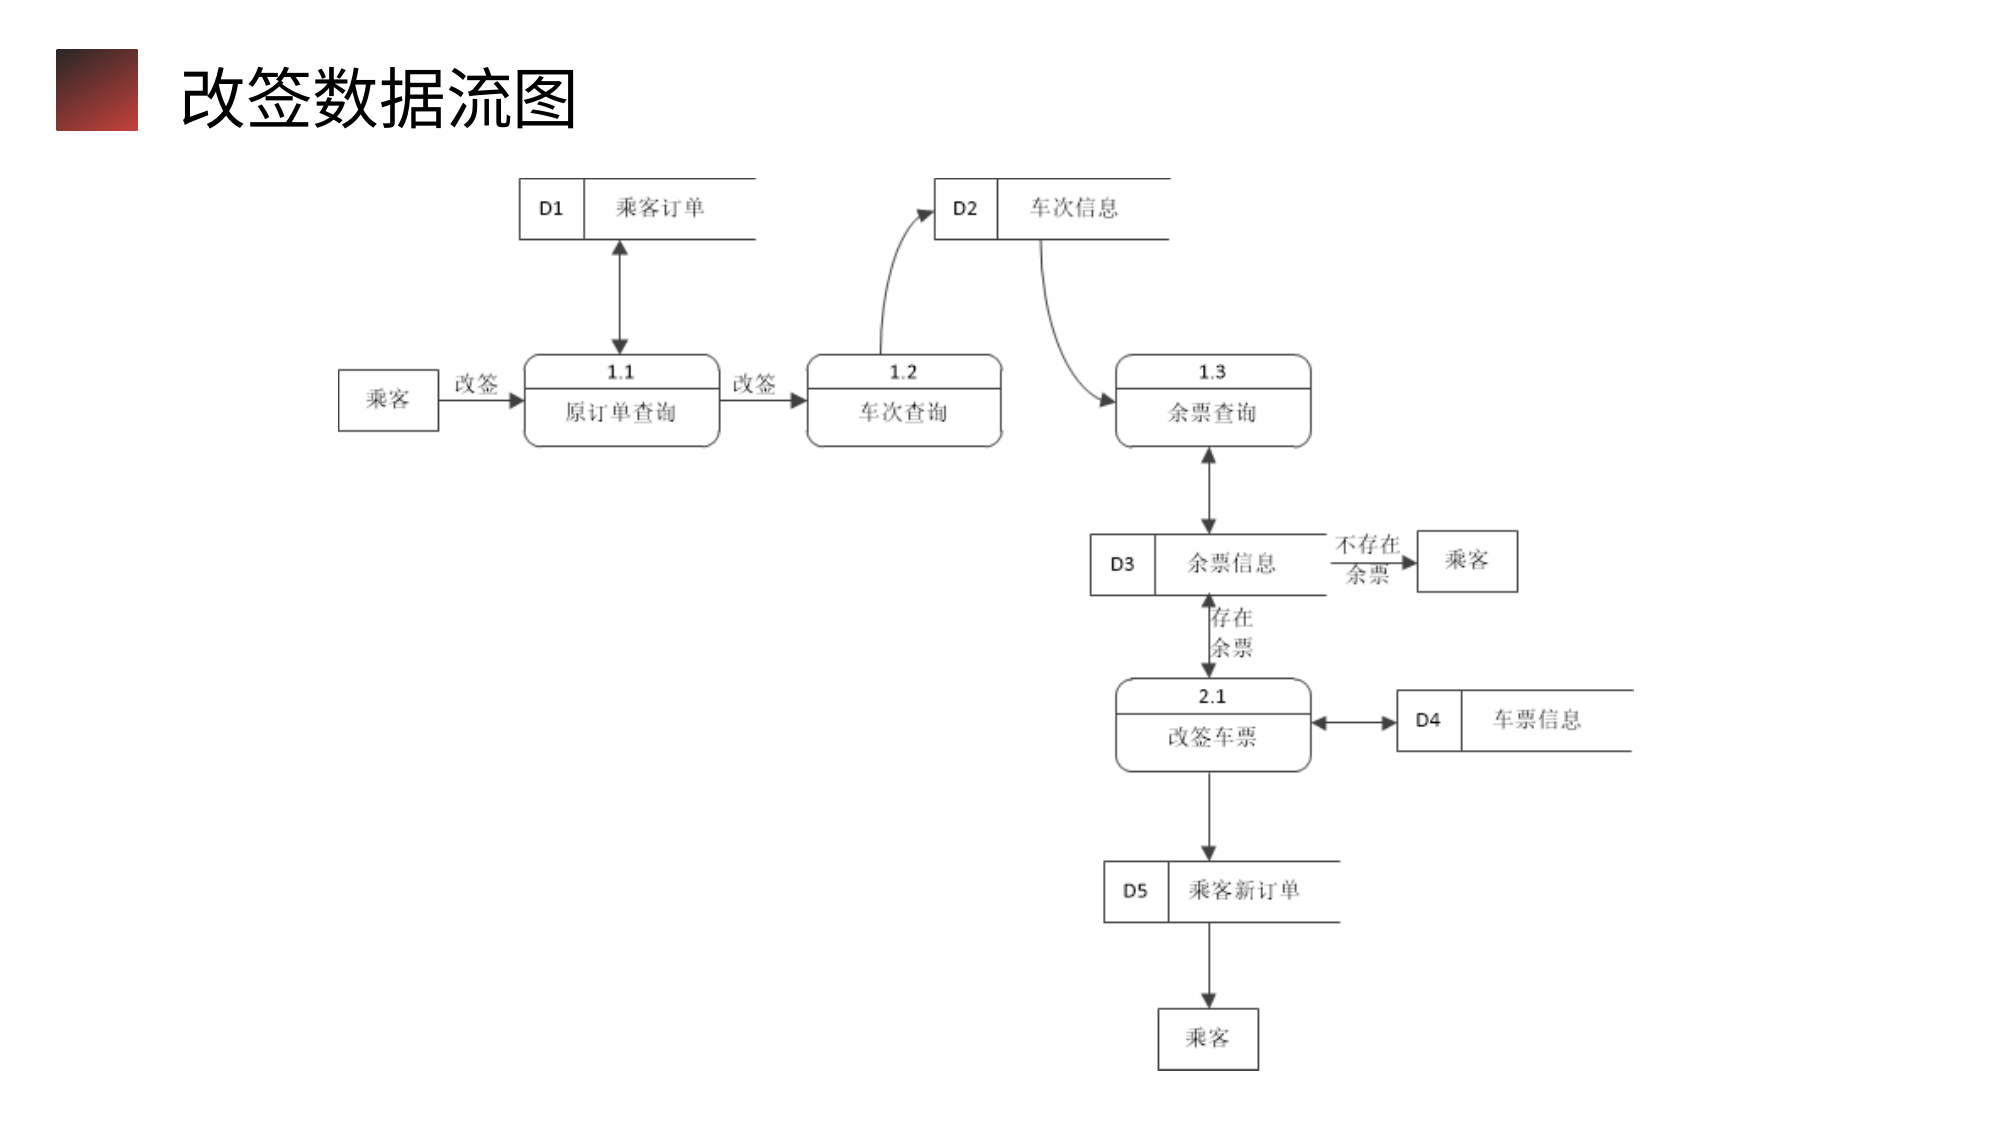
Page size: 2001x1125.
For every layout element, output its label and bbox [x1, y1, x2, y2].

text_box [56, 49, 1086, 146]
picture [337, 178, 1634, 1071]
